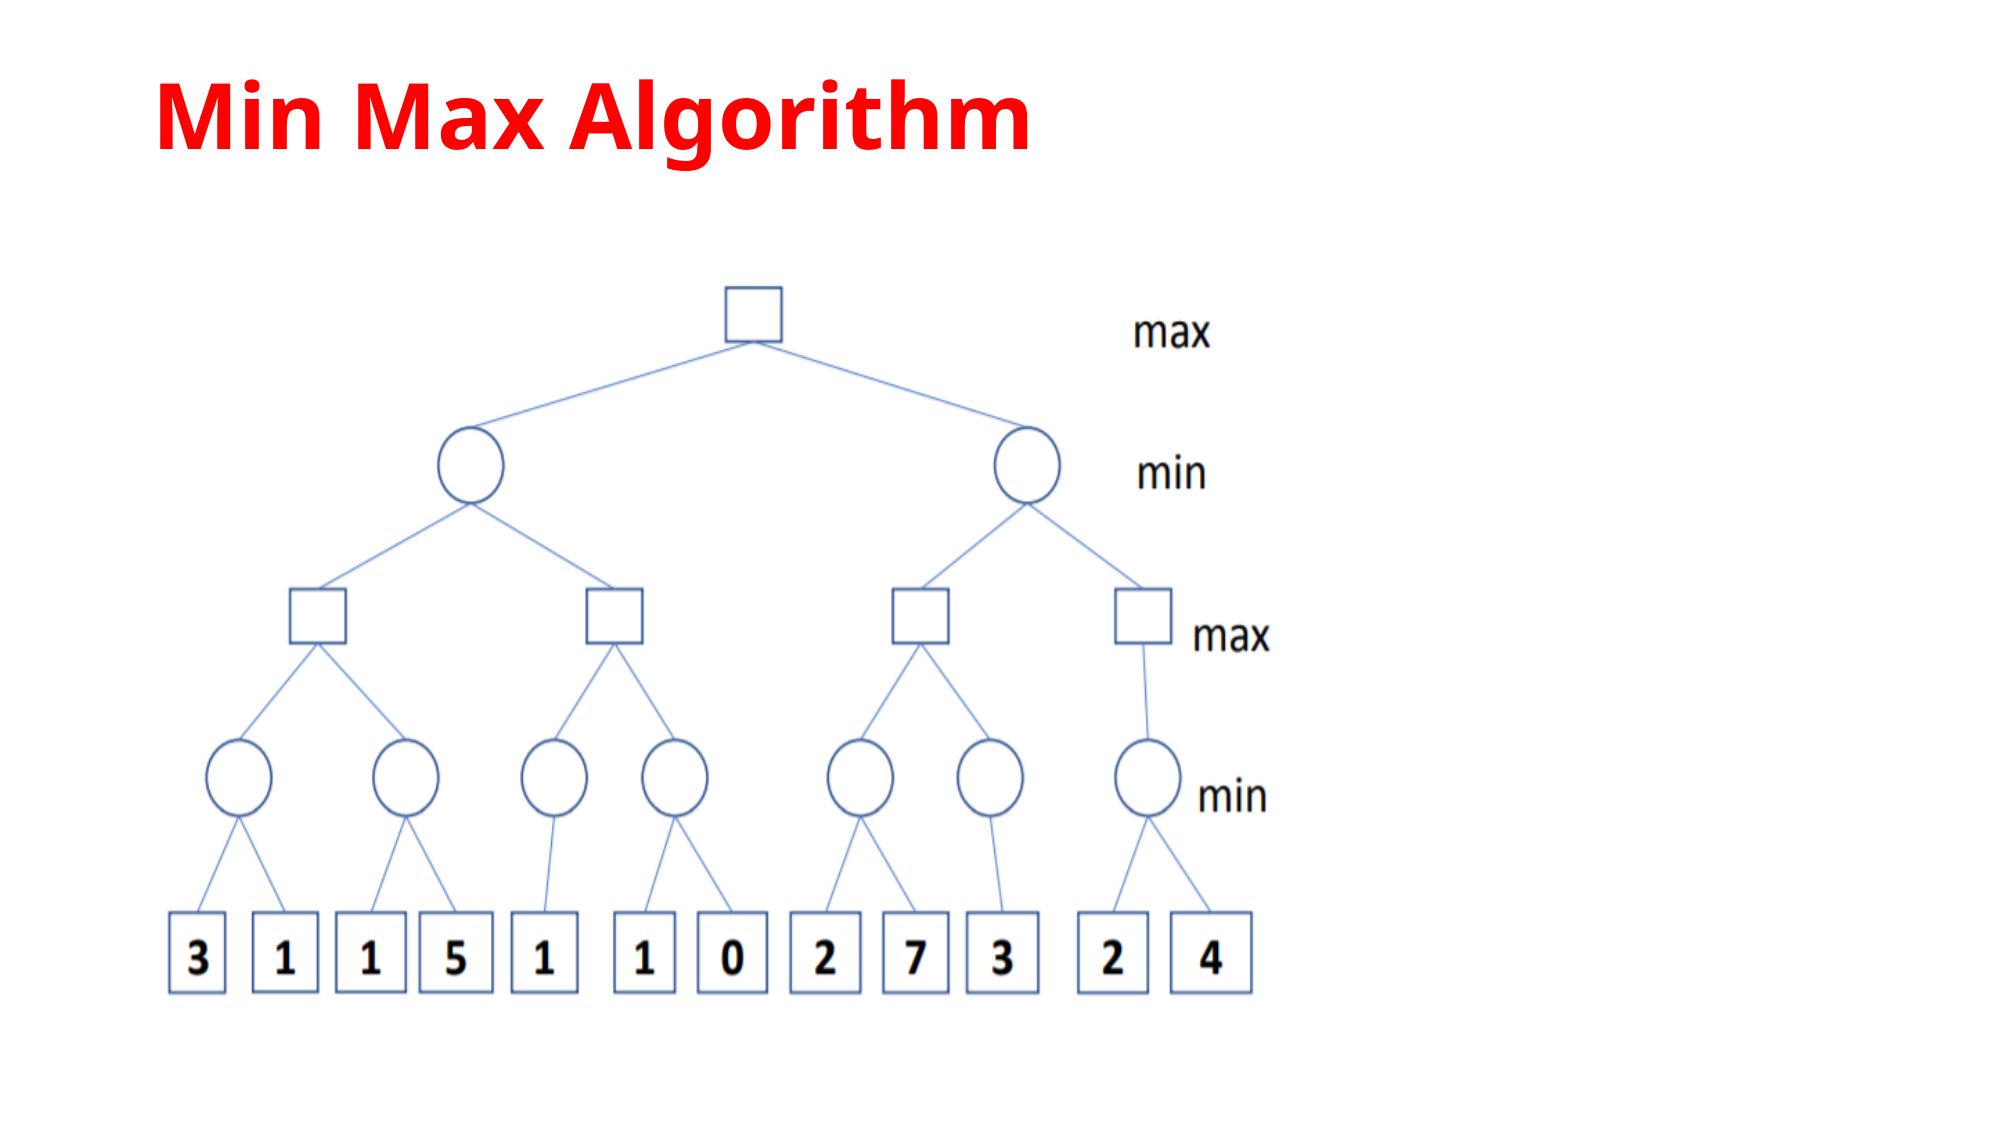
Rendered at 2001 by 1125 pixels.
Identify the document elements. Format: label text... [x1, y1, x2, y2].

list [137, 259, 1289, 1014]
title Min Max Algorithm [137, 59, 1863, 180]
